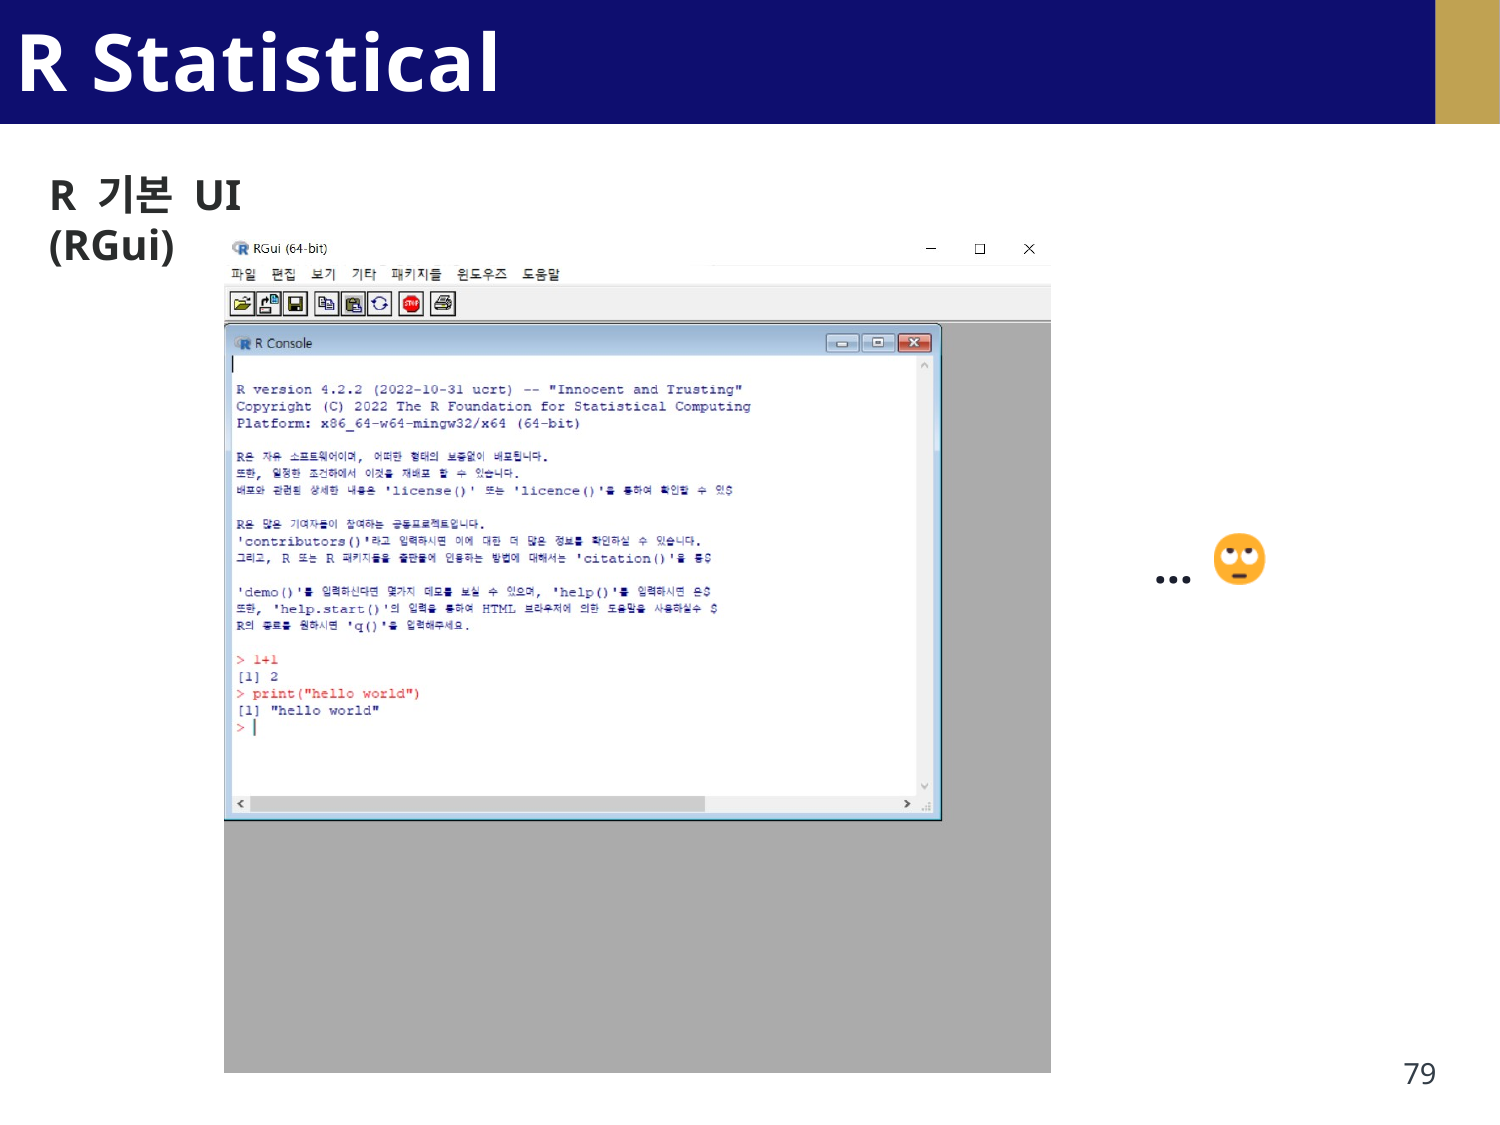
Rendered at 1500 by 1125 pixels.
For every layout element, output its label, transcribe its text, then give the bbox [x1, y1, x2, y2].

text_box R 기본 UI (RGui) [46, 166, 373, 270]
title R Statistical Software [12, 10, 861, 203]
slide_number 79 [1397, 1050, 1442, 1125]
picture [1214, 533, 1266, 585]
text_box … [1151, 535, 1197, 593]
picture [224, 239, 1051, 1074]
